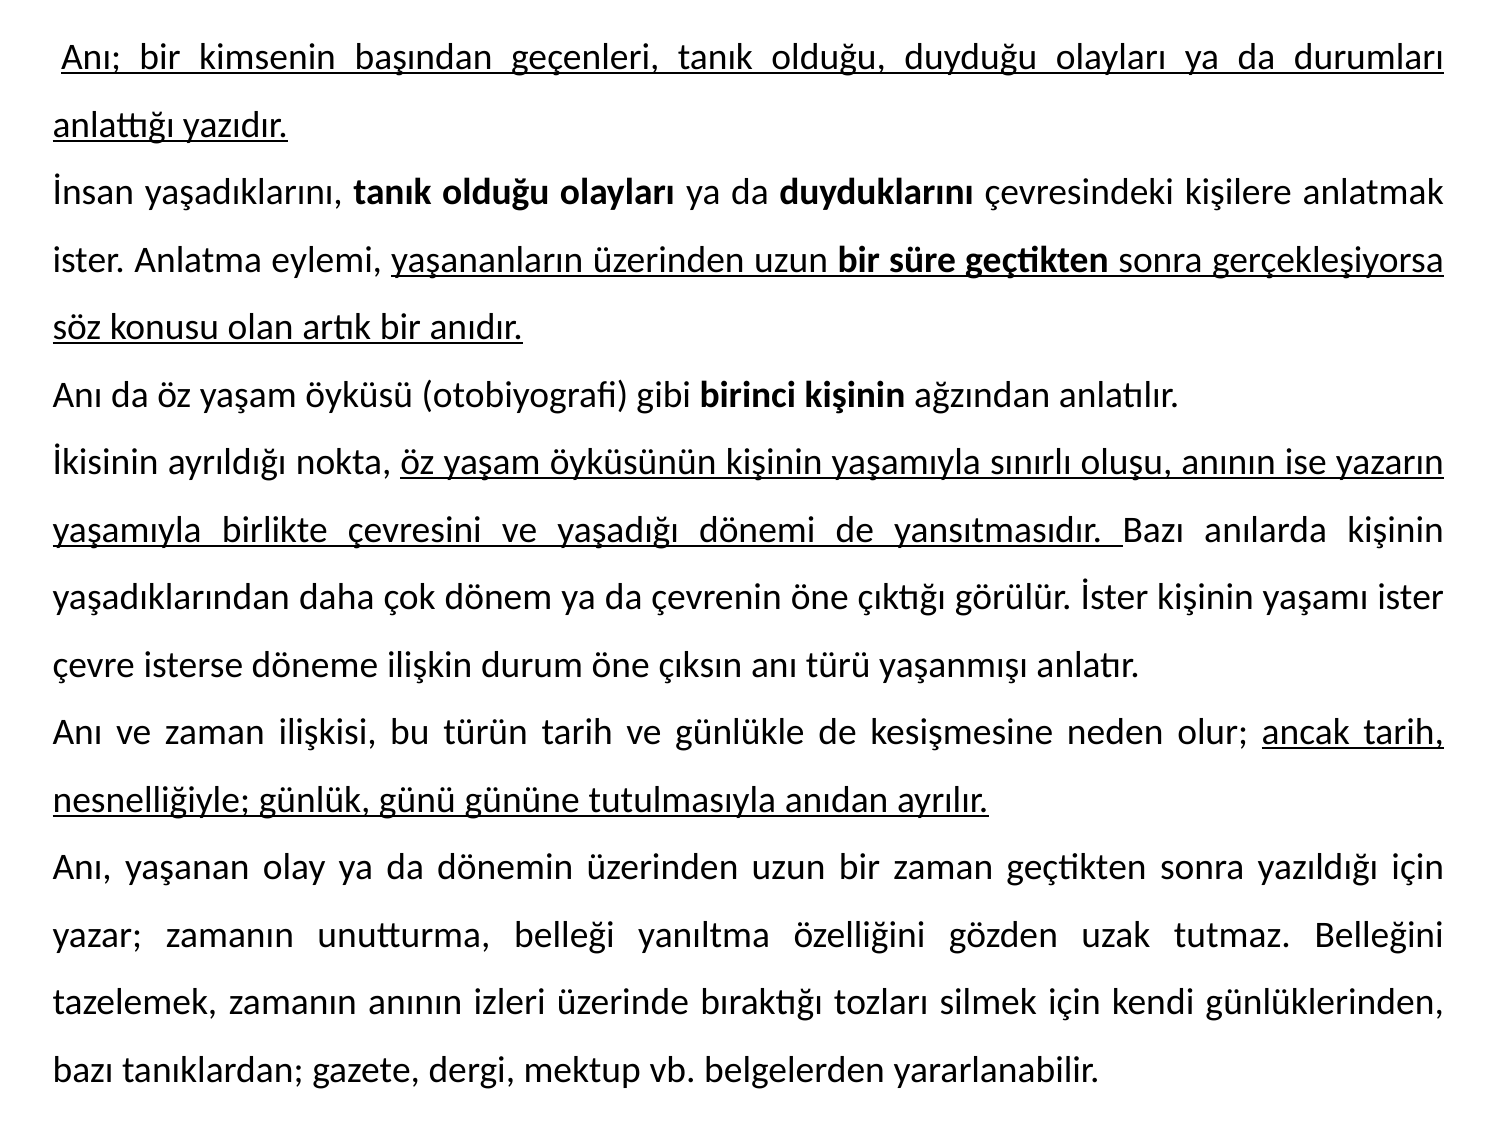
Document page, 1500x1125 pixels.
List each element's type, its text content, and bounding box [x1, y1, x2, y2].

text_box Anı; bir kimsenin başından geçenleri, tanık olduğu, duyduğu olayları ya da durumları anlattığı yazıdır. İnsan yaşadıklarını, tanık olduğu olayları ya da duyduklarını çevresindeki kişilere anlatmak ister. Anlatma eylemi, yaşananların üzerinden uzun bir süre geçtikten sonra gerçekleşiyorsa söz konusu olan artık bir anıdır. Anı da öz yaşam öyküsü (otobiyografi) gibi birinci kişinin ağzından anlatılır. İkisinin ayrıldığı nokta, öz yaşam öyküsünün kişinin yaşamıyla sınırlı oluşu, anının ise yazarın yaşamıyla birlikte çevresini ve yaşadığı dönemi de yansıtmasıdır. Bazı anılarda kişinin yaşadıklarından daha çok dönem ya da çevrenin öne çıktığı görülür. İster kişinin yaşamı ister çevre isterse döneme ilişkin durum öne çıksın anı türü yaşanmışı anlatır. Anı ve zaman ilişkisi, bu türün tarih ve günlükle de kesişmesine neden olur; ancak tarih, nesnelliğiyle; günlük, günü gününe tutulmasıyla anıdan ayrılır. Anı, yaşanan olay ya da dönemin üzerinden uzun bir zaman geçtikten sonra yazıldığı için yazar; zamanın unutturma, belleği yanıltma özelliğini gözden uzak tutmaz. Belleğini tazelemek, zamanın anının izleri üzerinde bıraktığı tozları silmek için kendi günlüklerinden, bazı tanıklardan; gazete, dergi, mektup vb. belgelerden yararlanabilir. [37, 2, 1459, 1097]
